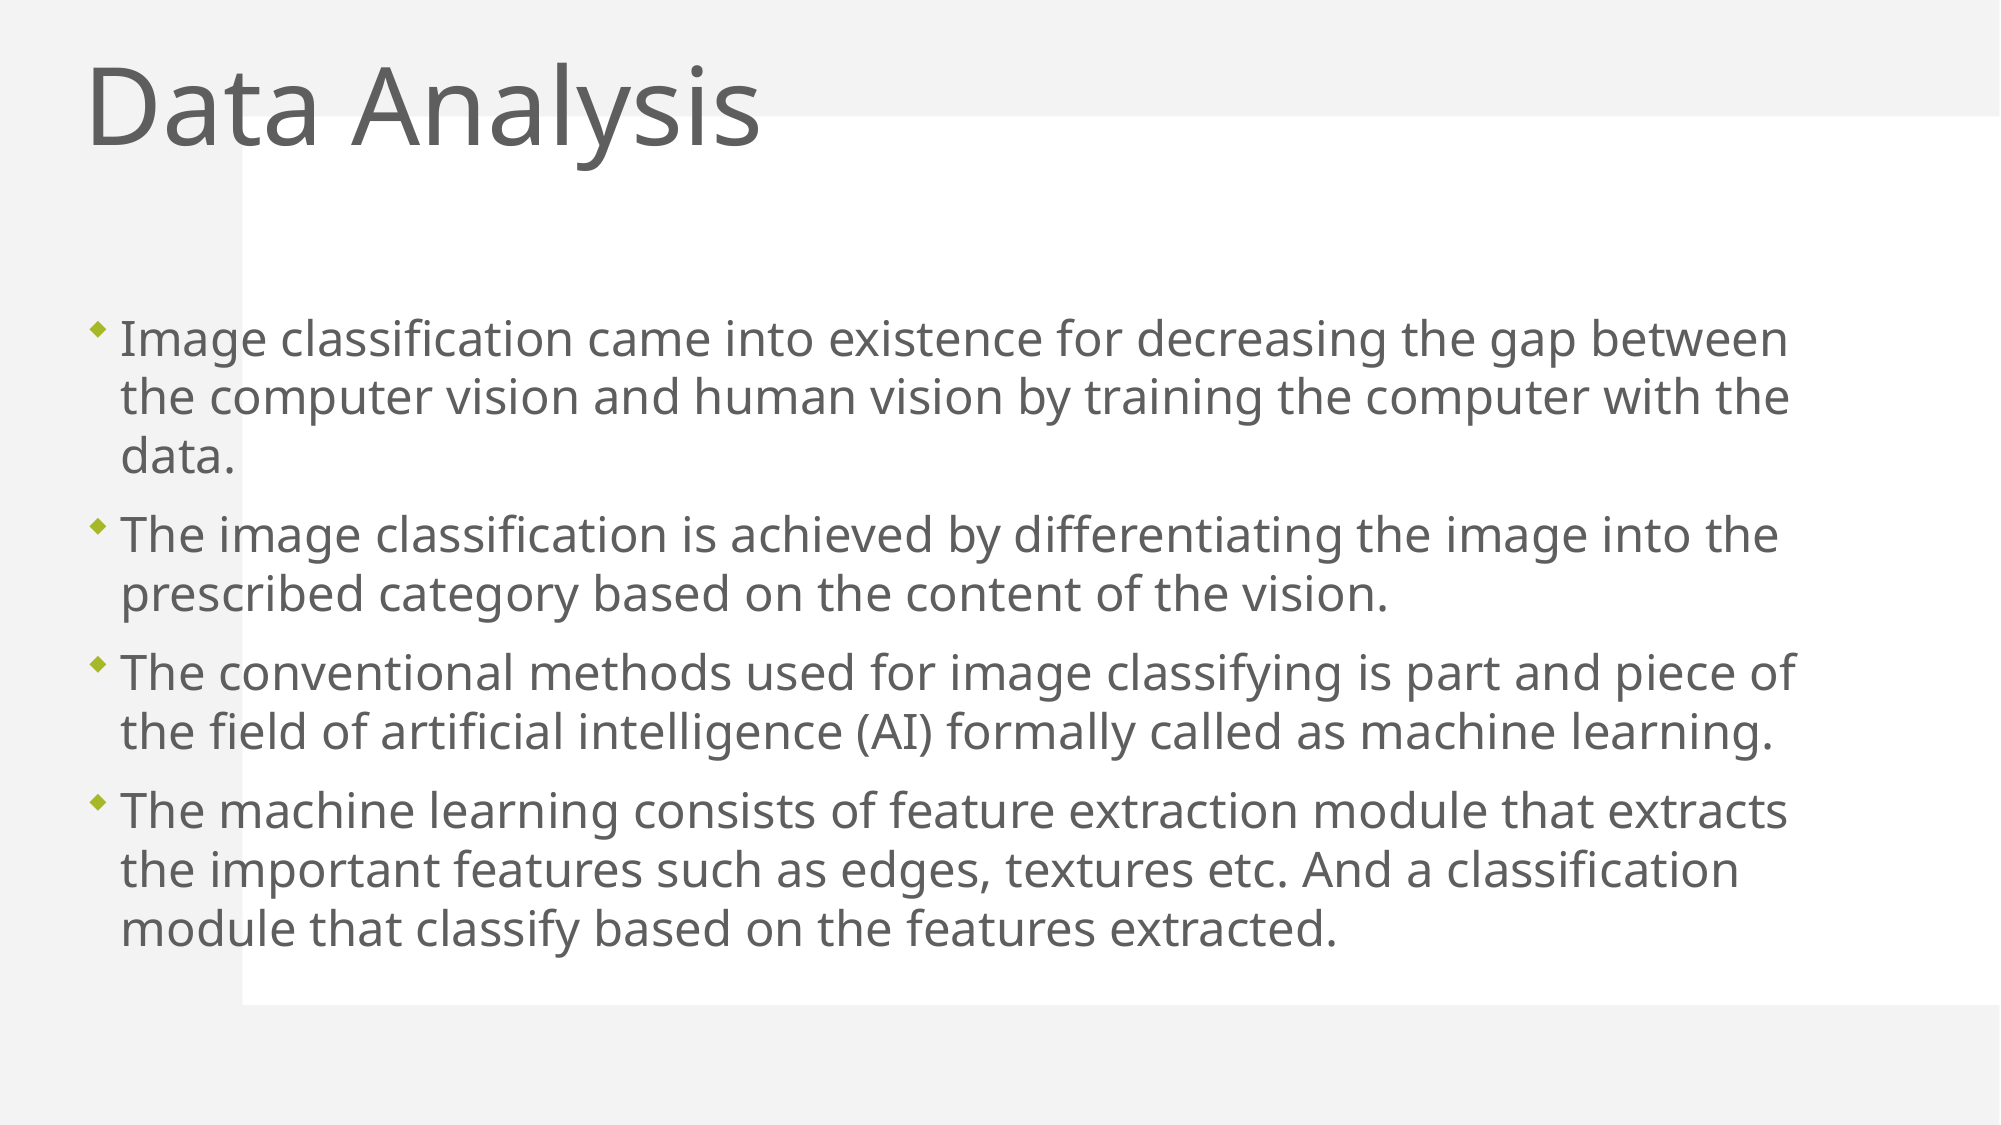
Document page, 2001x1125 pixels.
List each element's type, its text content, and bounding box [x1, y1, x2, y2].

list Image classification came into existence for decreasing the gap between the computer vision and human vision by training the computer with the data. The image classification is achieved by differentiating the image into the prescribed category based on the content of the vision. The conventional methods used for image classifying is part and piece of the field of artificial intelligence (AI) formally called as machine learning. The machine learning consists of feature extraction module that extracts the important features such as edges, textures etc. And a classification module that classify based on the features extracted. [68, 299, 1832, 1023]
title Data Analysis [68, 59, 1799, 278]
